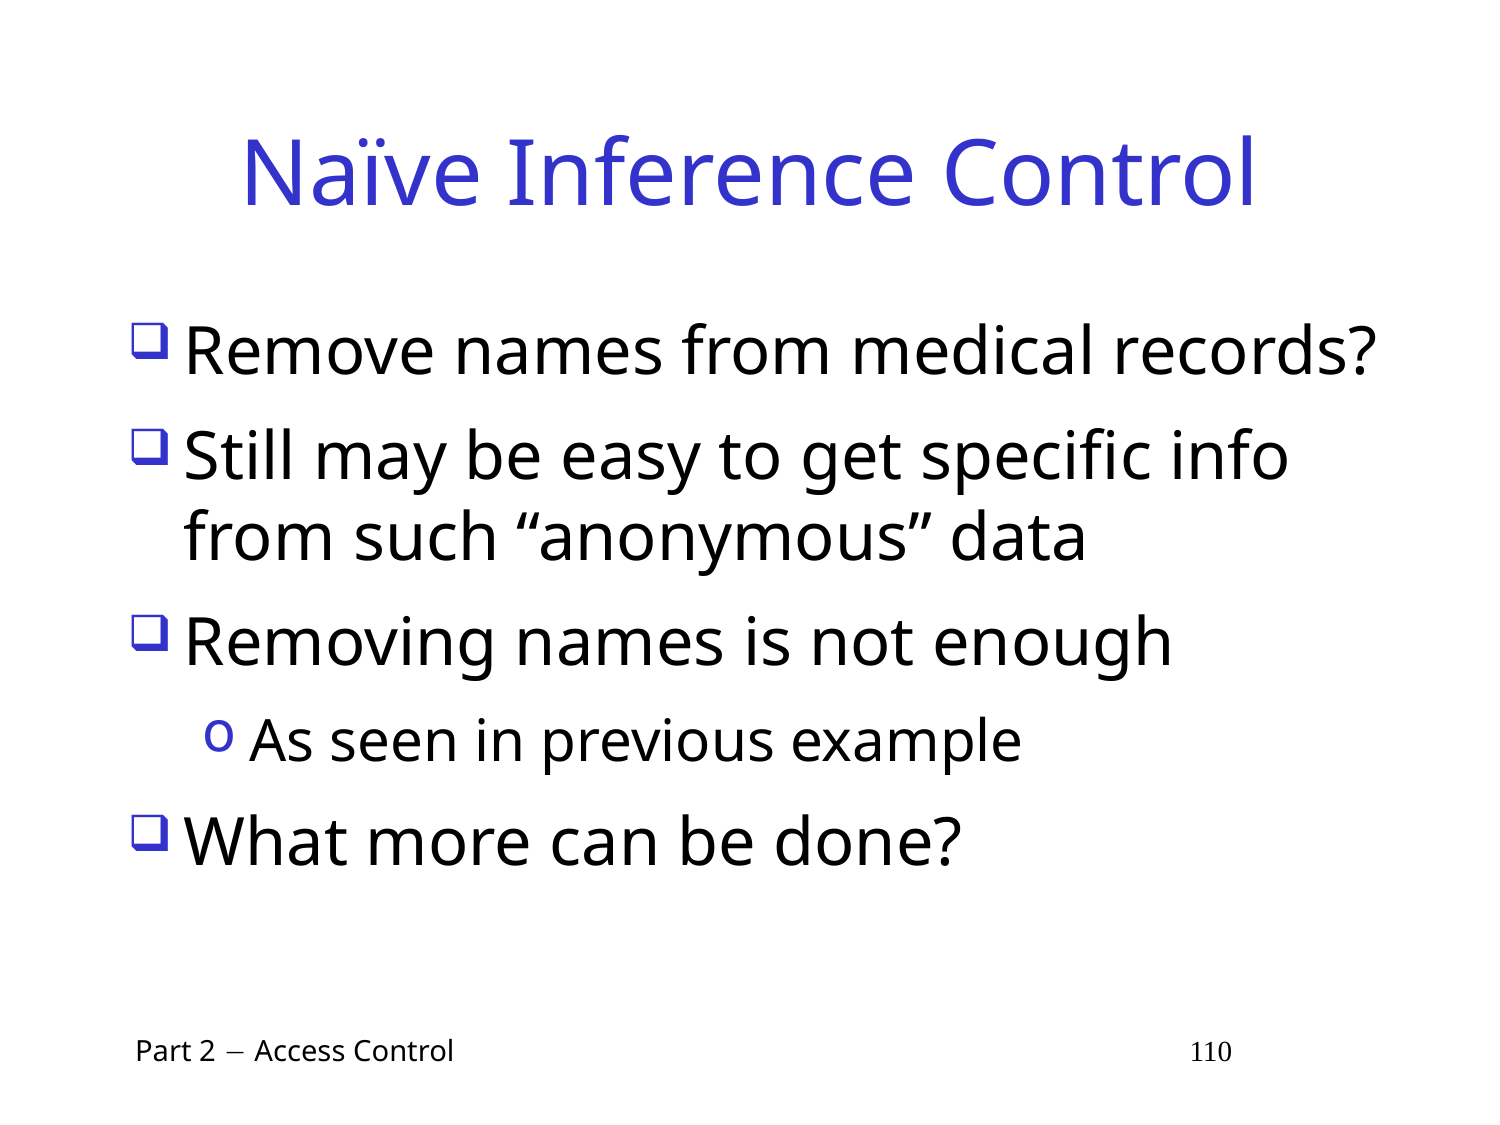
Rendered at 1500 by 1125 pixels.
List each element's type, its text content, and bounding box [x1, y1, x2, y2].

title Naïve Inference Control [112, 74, 1388, 263]
list Remove names from medical records? Still may be easy to get specific info from such “anonymous” data Removing names is not enough As seen in previous example What more can be done? [112, 299, 1426, 988]
footer Part 2  Access Control 110 [112, 1024, 1401, 1101]
